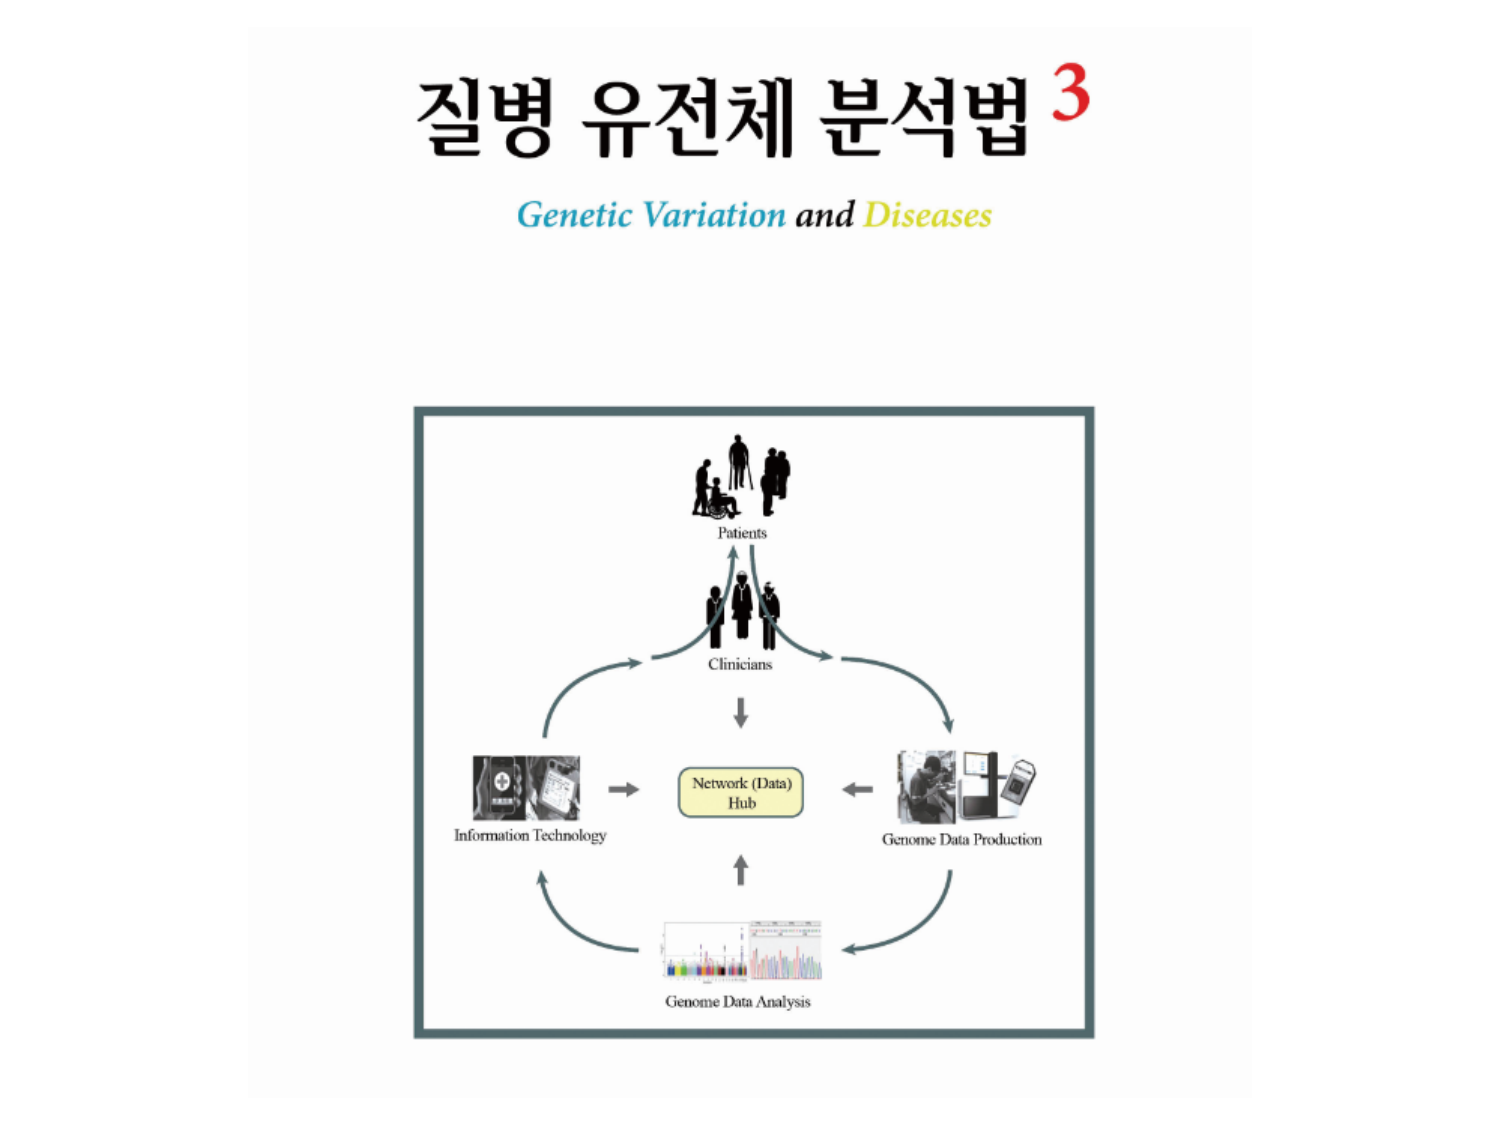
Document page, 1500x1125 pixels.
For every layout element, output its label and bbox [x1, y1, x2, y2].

picture [248, 27, 1252, 1098]
